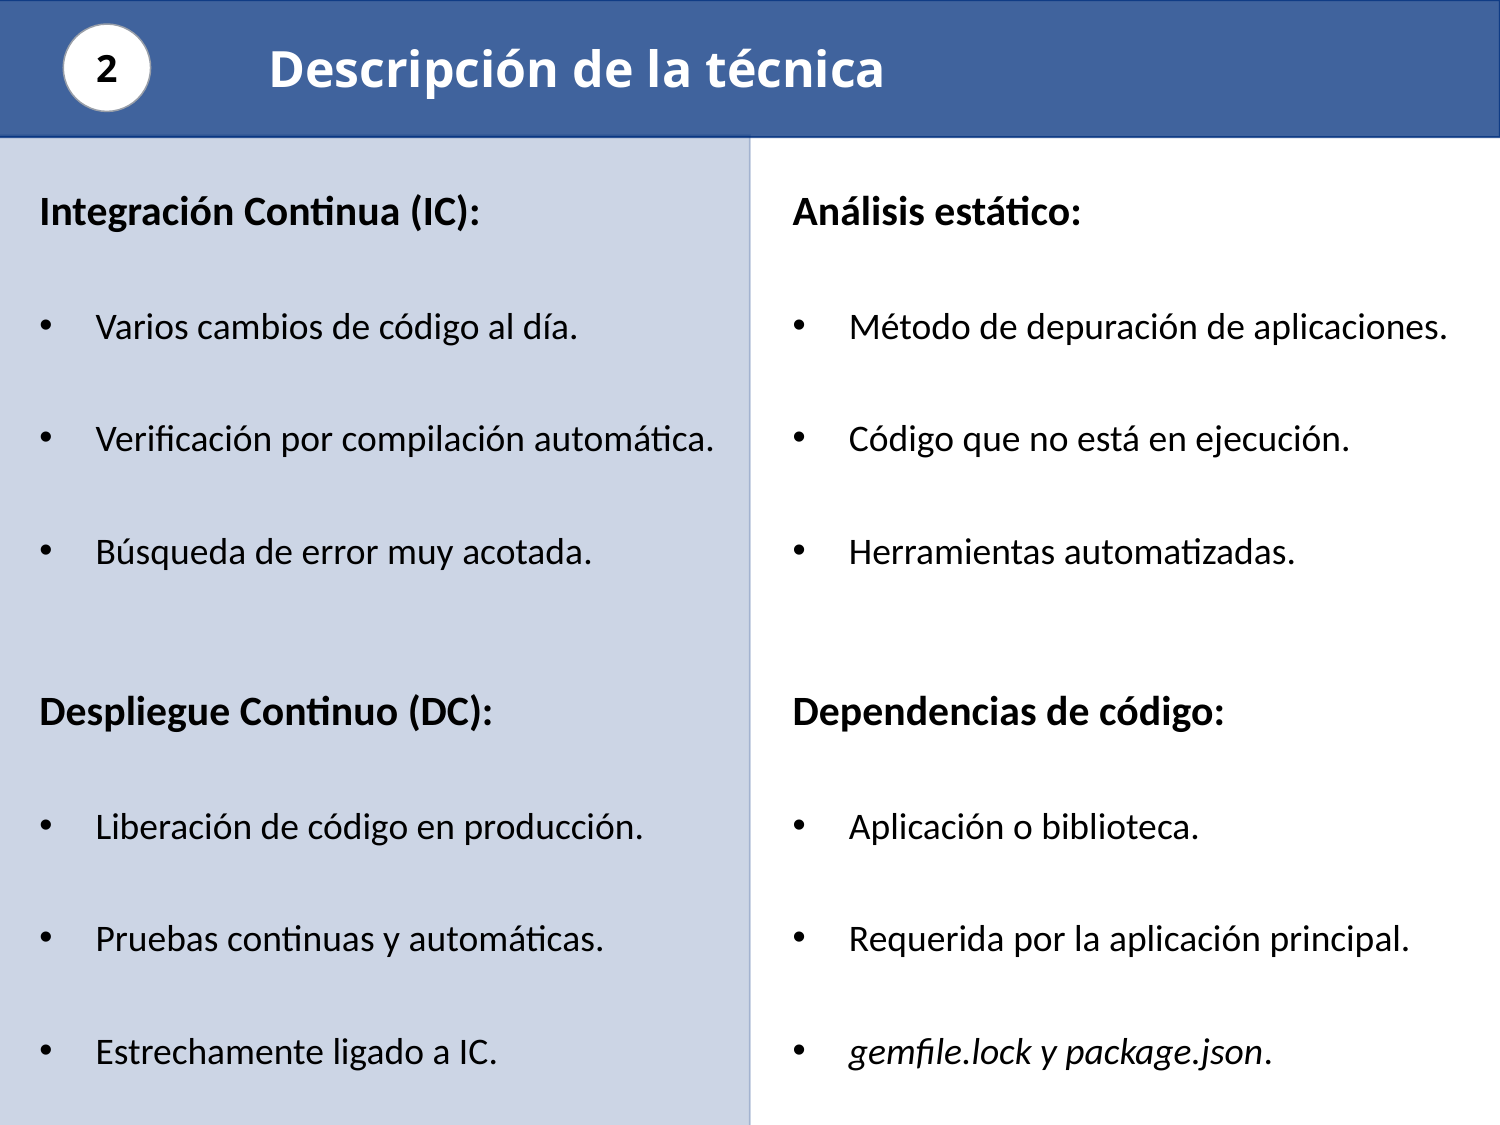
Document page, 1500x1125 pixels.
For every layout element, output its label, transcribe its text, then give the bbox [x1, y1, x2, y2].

text_box [63, 24, 151, 112]
text_box Integración Continua (IC): Varios cambios de código al día. Verificación por compilación automática. Búsqueda de error muy acotada. Despliegue Continuo (DC): Liberación de código en producción. Pruebas continuas y automáticas. Estrechamente ligado a IC. [24, 176, 759, 1125]
text_box Descripción de la técnica [253, 30, 1488, 105]
text_box 2 [81, 37, 133, 98]
text_box [0, 0, 1500, 138]
text_box [0, 134, 751, 1125]
text_box Análisis estático: Método de depuración de aplicaciones. Código que no está en ejecución. Herramientas automatizadas. Dependencias de código: Aplicación o biblioteca. Requerida por la aplicación principal. gemfile.lock y package.json. [777, 176, 1500, 1125]
